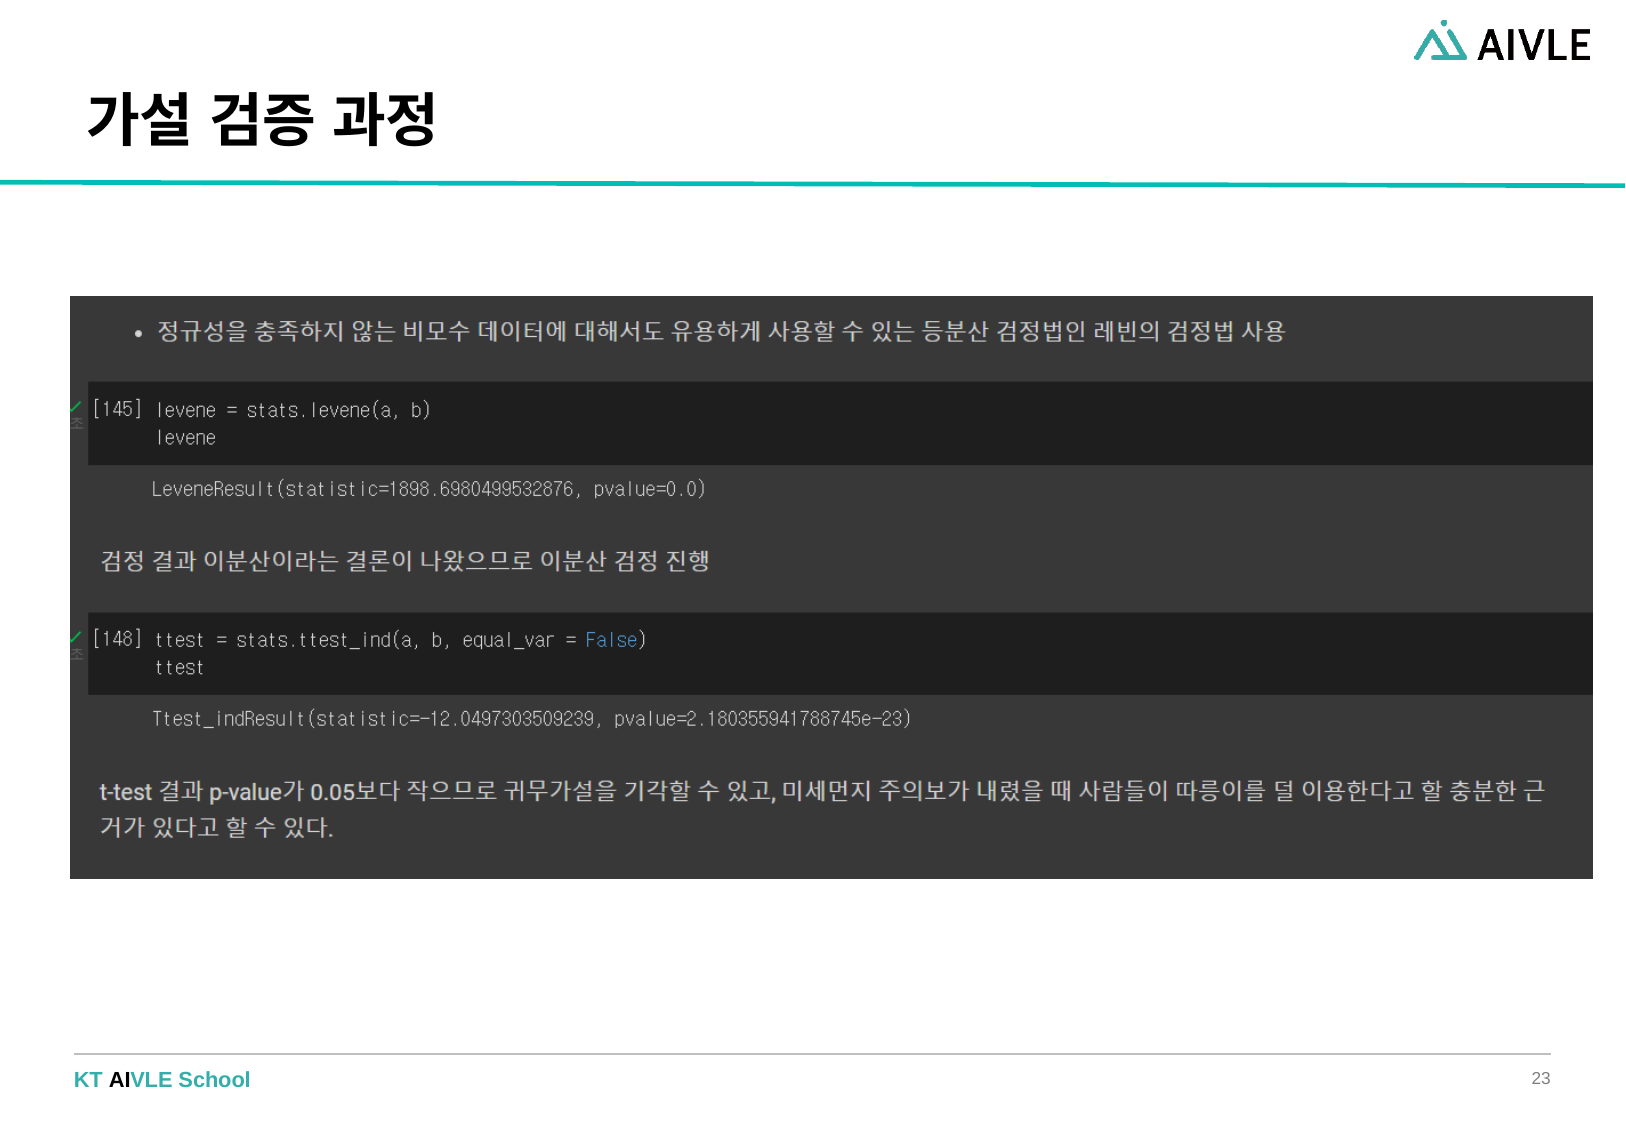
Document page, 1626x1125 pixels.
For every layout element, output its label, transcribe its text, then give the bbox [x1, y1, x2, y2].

title 가설 검증 과정 [70, 83, 594, 181]
picture [1414, 20, 1590, 60]
picture [70, 296, 1593, 879]
